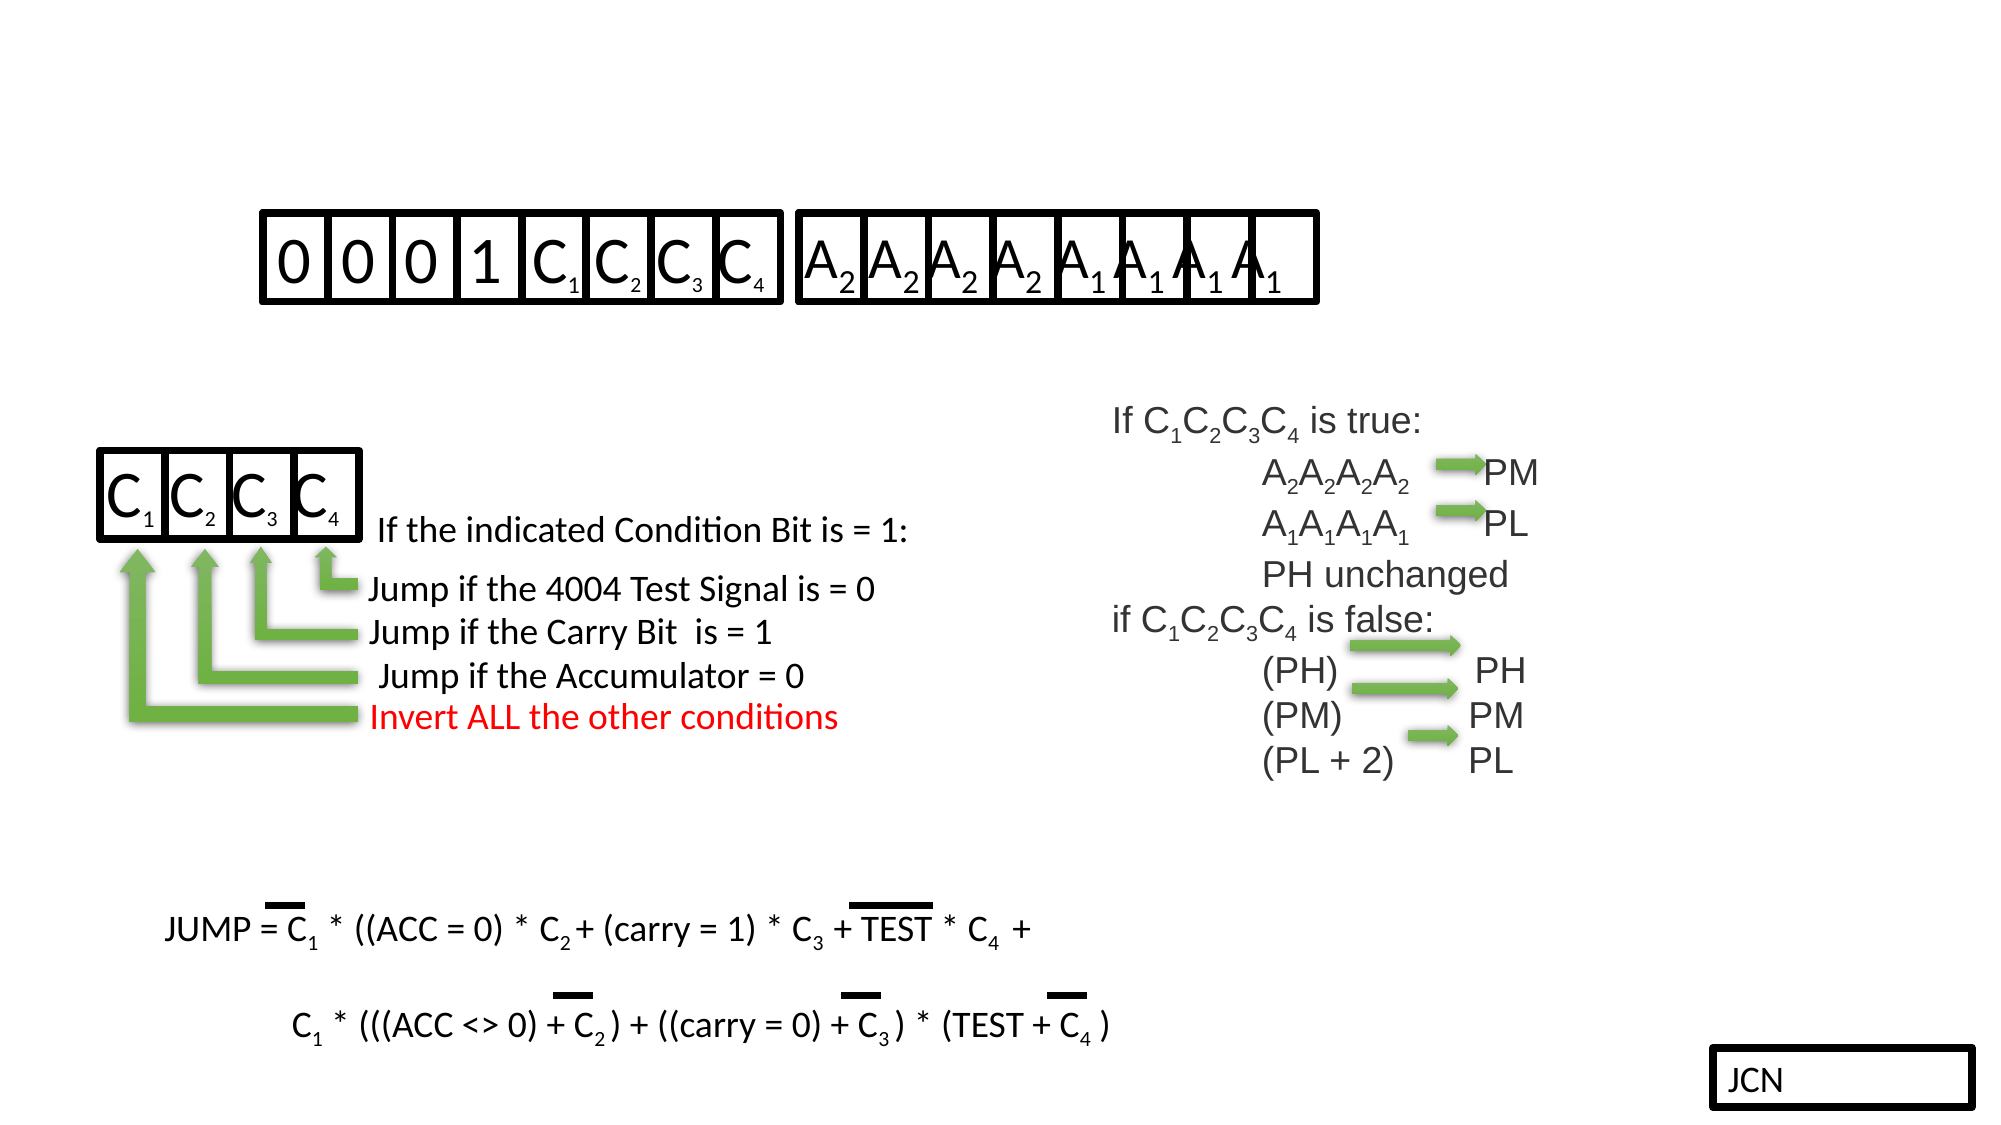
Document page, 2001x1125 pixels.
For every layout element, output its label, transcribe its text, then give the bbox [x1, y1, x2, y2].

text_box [92, 443, 928, 745]
text_box 0 0 0 1 C1 C2 C3 C4 [262, 209, 808, 306]
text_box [790, 212, 1328, 302]
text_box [132, 896, 1143, 1048]
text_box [263, 212, 781, 302]
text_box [1097, 388, 2000, 768]
text_box JCN [1713, 1047, 1972, 1108]
